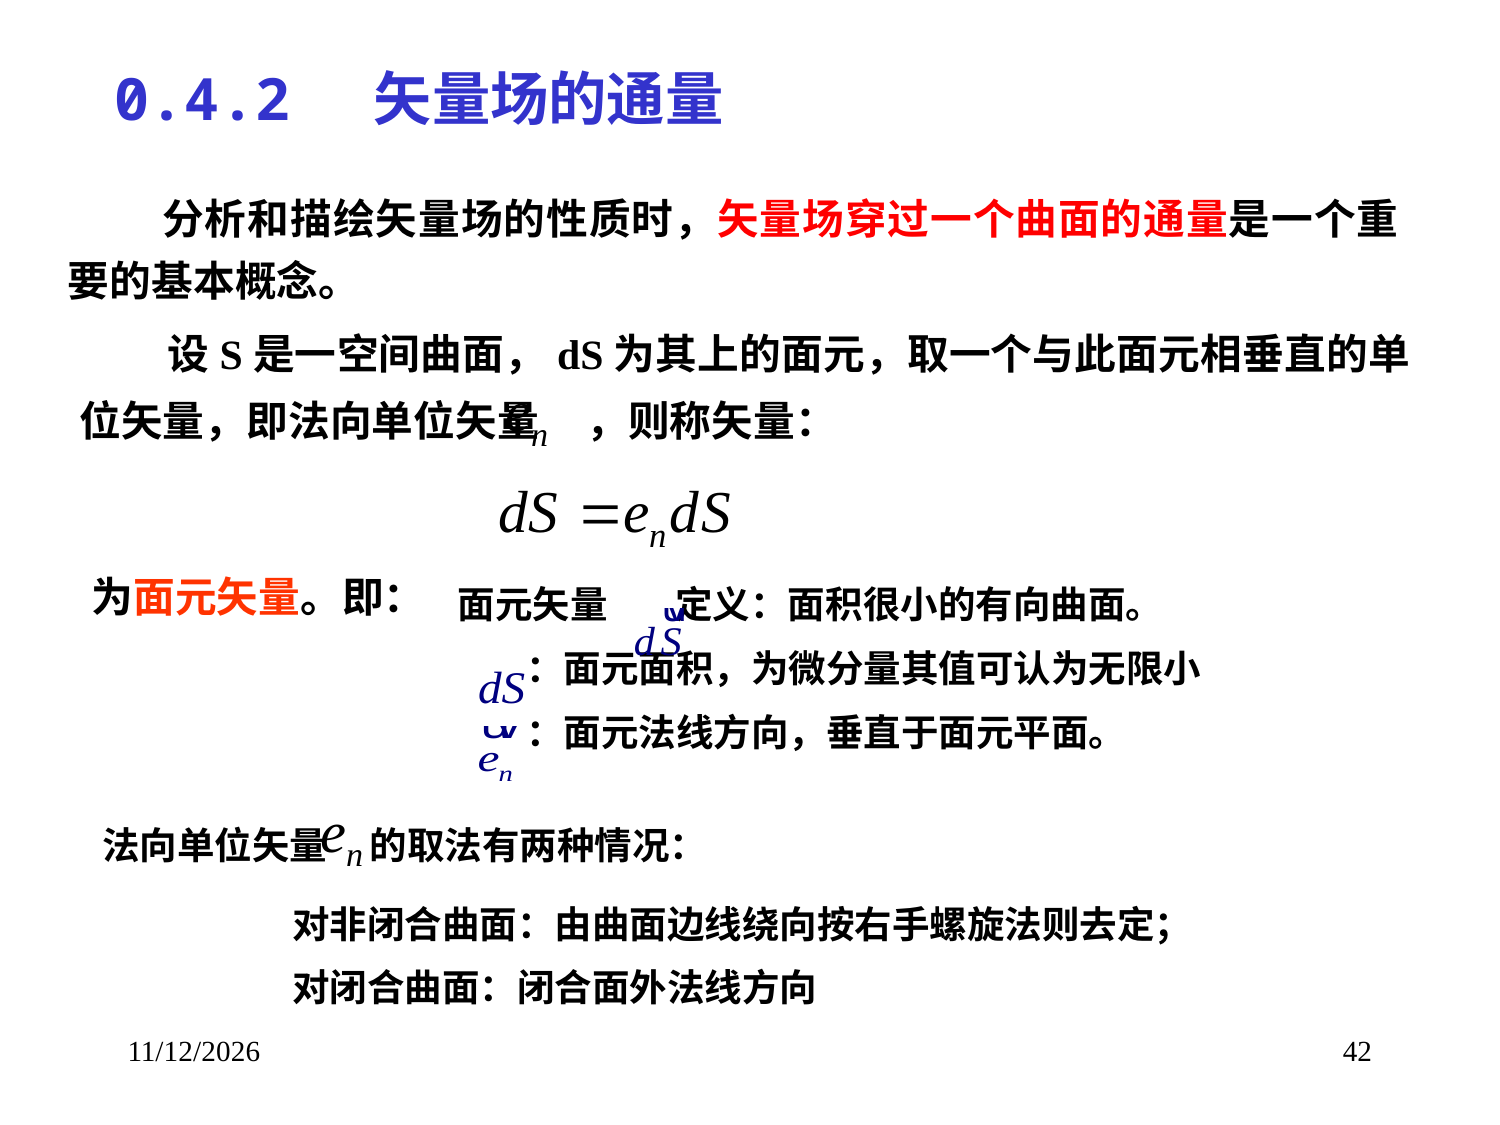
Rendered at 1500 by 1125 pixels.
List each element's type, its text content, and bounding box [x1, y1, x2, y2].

text_box 法向单位矢量 的取法有两种情况： [377, 798, 1414, 875]
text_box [490, 467, 743, 562]
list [471, 662, 538, 716]
text_box 面元矢量 定义：面积很小的有向曲面。 ：面元面积，为微分量其值可认为无限小 ：面元法线方向，垂直于面元平面。 [442, 574, 1388, 826]
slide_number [112, 1025, 425, 1100]
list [627, 608, 695, 666]
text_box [497, 373, 561, 461]
slide_number 42 [1074, 1025, 1388, 1100]
text_box 为面元矢量。即： [76, 550, 1443, 628]
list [471, 726, 529, 791]
text_box 法向单位矢量 的取法有两种情况： [53, 798, 312, 875]
text_box 分析和描绘矢量场的性质时，矢量场穿过一个曲面的通量是一个重要的基本概念。 [53, 172, 1414, 313]
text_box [312, 793, 377, 882]
text_box 设S是一空间曲面，dS为其上的面元，取一个与此面元相垂直的单位矢量，即法向单位矢量 ，则称矢量： [64, 302, 1425, 453]
text_box 对非闭合曲面：由曲面边线绕向按右手螺旋法则去定； 对闭合曲面：闭合面外法线方向 [277, 893, 1341, 1017]
text_box 0.4.2 矢量场的通量 [100, 54, 880, 140]
